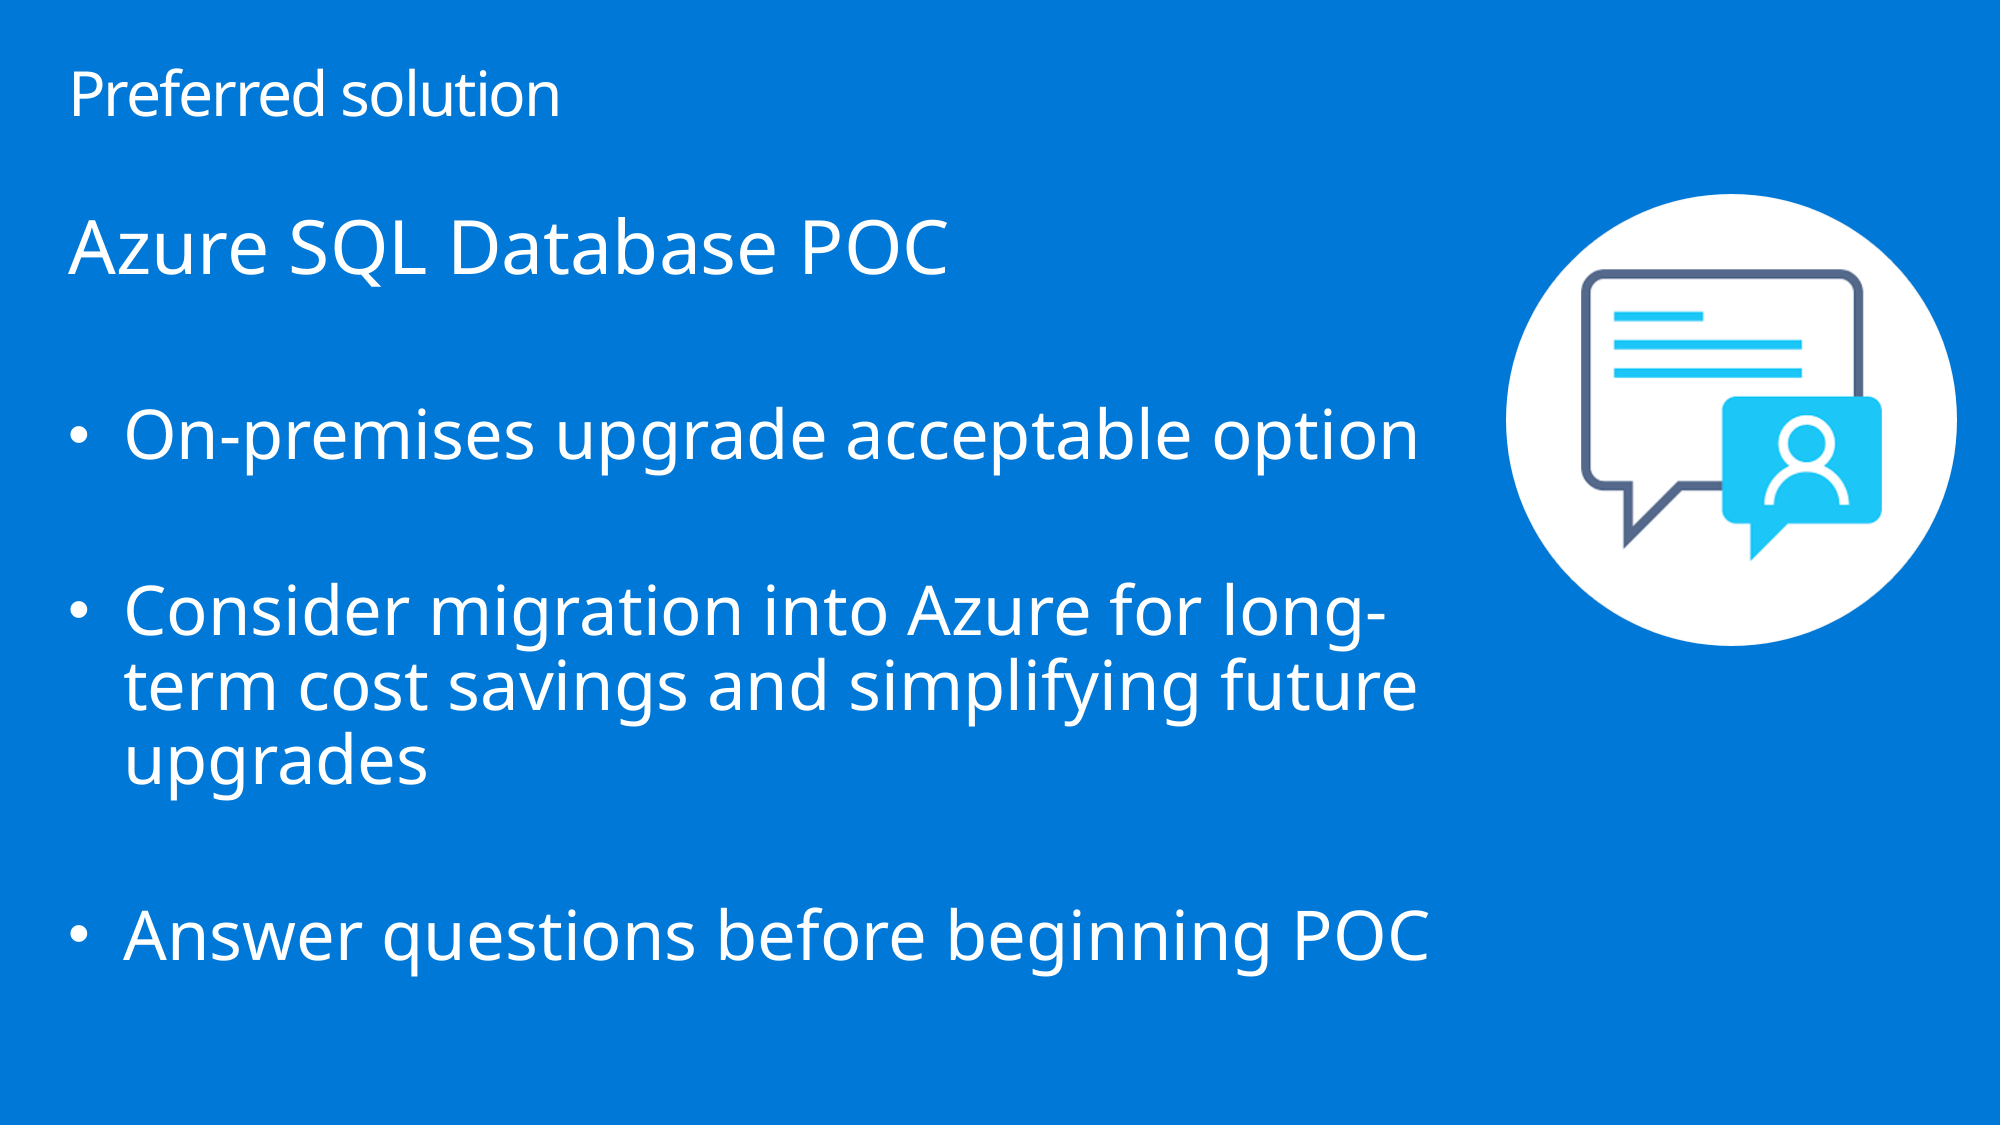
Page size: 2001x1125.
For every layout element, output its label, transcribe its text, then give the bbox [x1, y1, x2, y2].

picture [1505, 194, 1957, 646]
list Azure SQL Database POC On-premises upgrade acceptable option Consider migration into Azure for long-term cost savings and simplifying future upgrades Answer questions before beginning POC [44, 195, 1500, 1078]
title Preferred solution [44, 47, 1957, 196]
